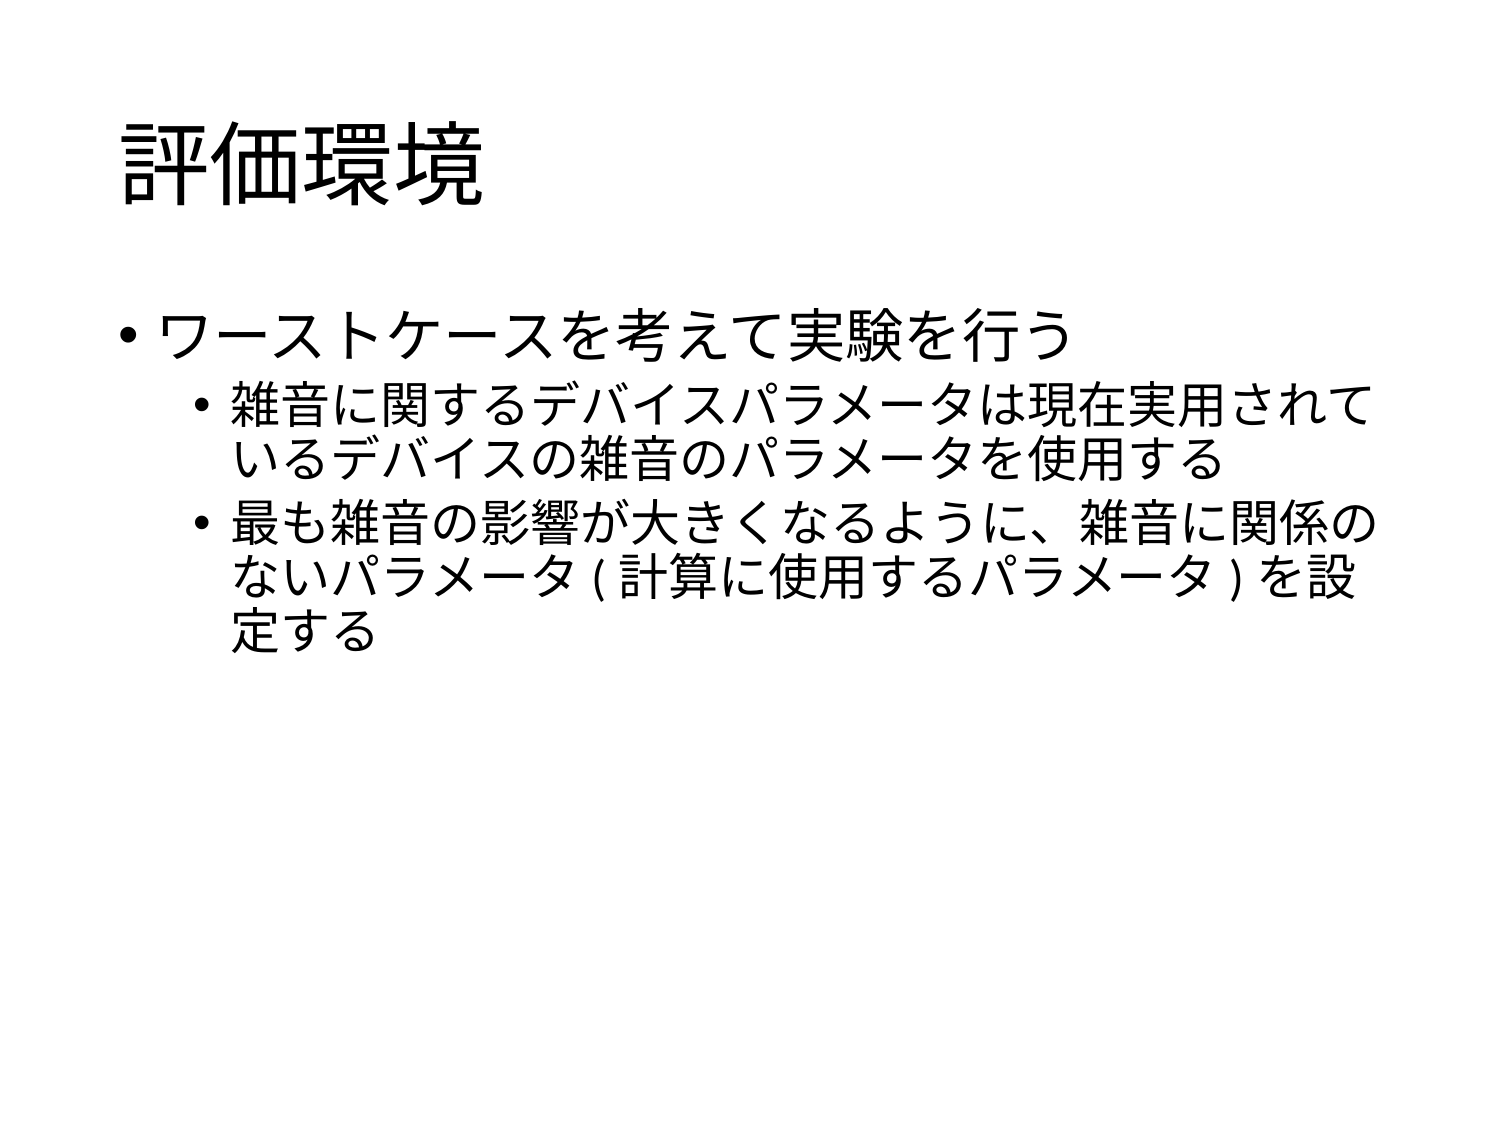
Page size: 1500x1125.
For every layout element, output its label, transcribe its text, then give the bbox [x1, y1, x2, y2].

title 評価環境 [103, 59, 1397, 278]
list ワーストケースを考えて実験を行う 雑音に関するデバイスパラメータは現在実用されているデバイスの雑音のパラメータを使用する 最も雑音の影響が大きくなるように、雑音に関係のないパラメータ(計算に使用するパラメータ)を設定する [103, 299, 1397, 1014]
